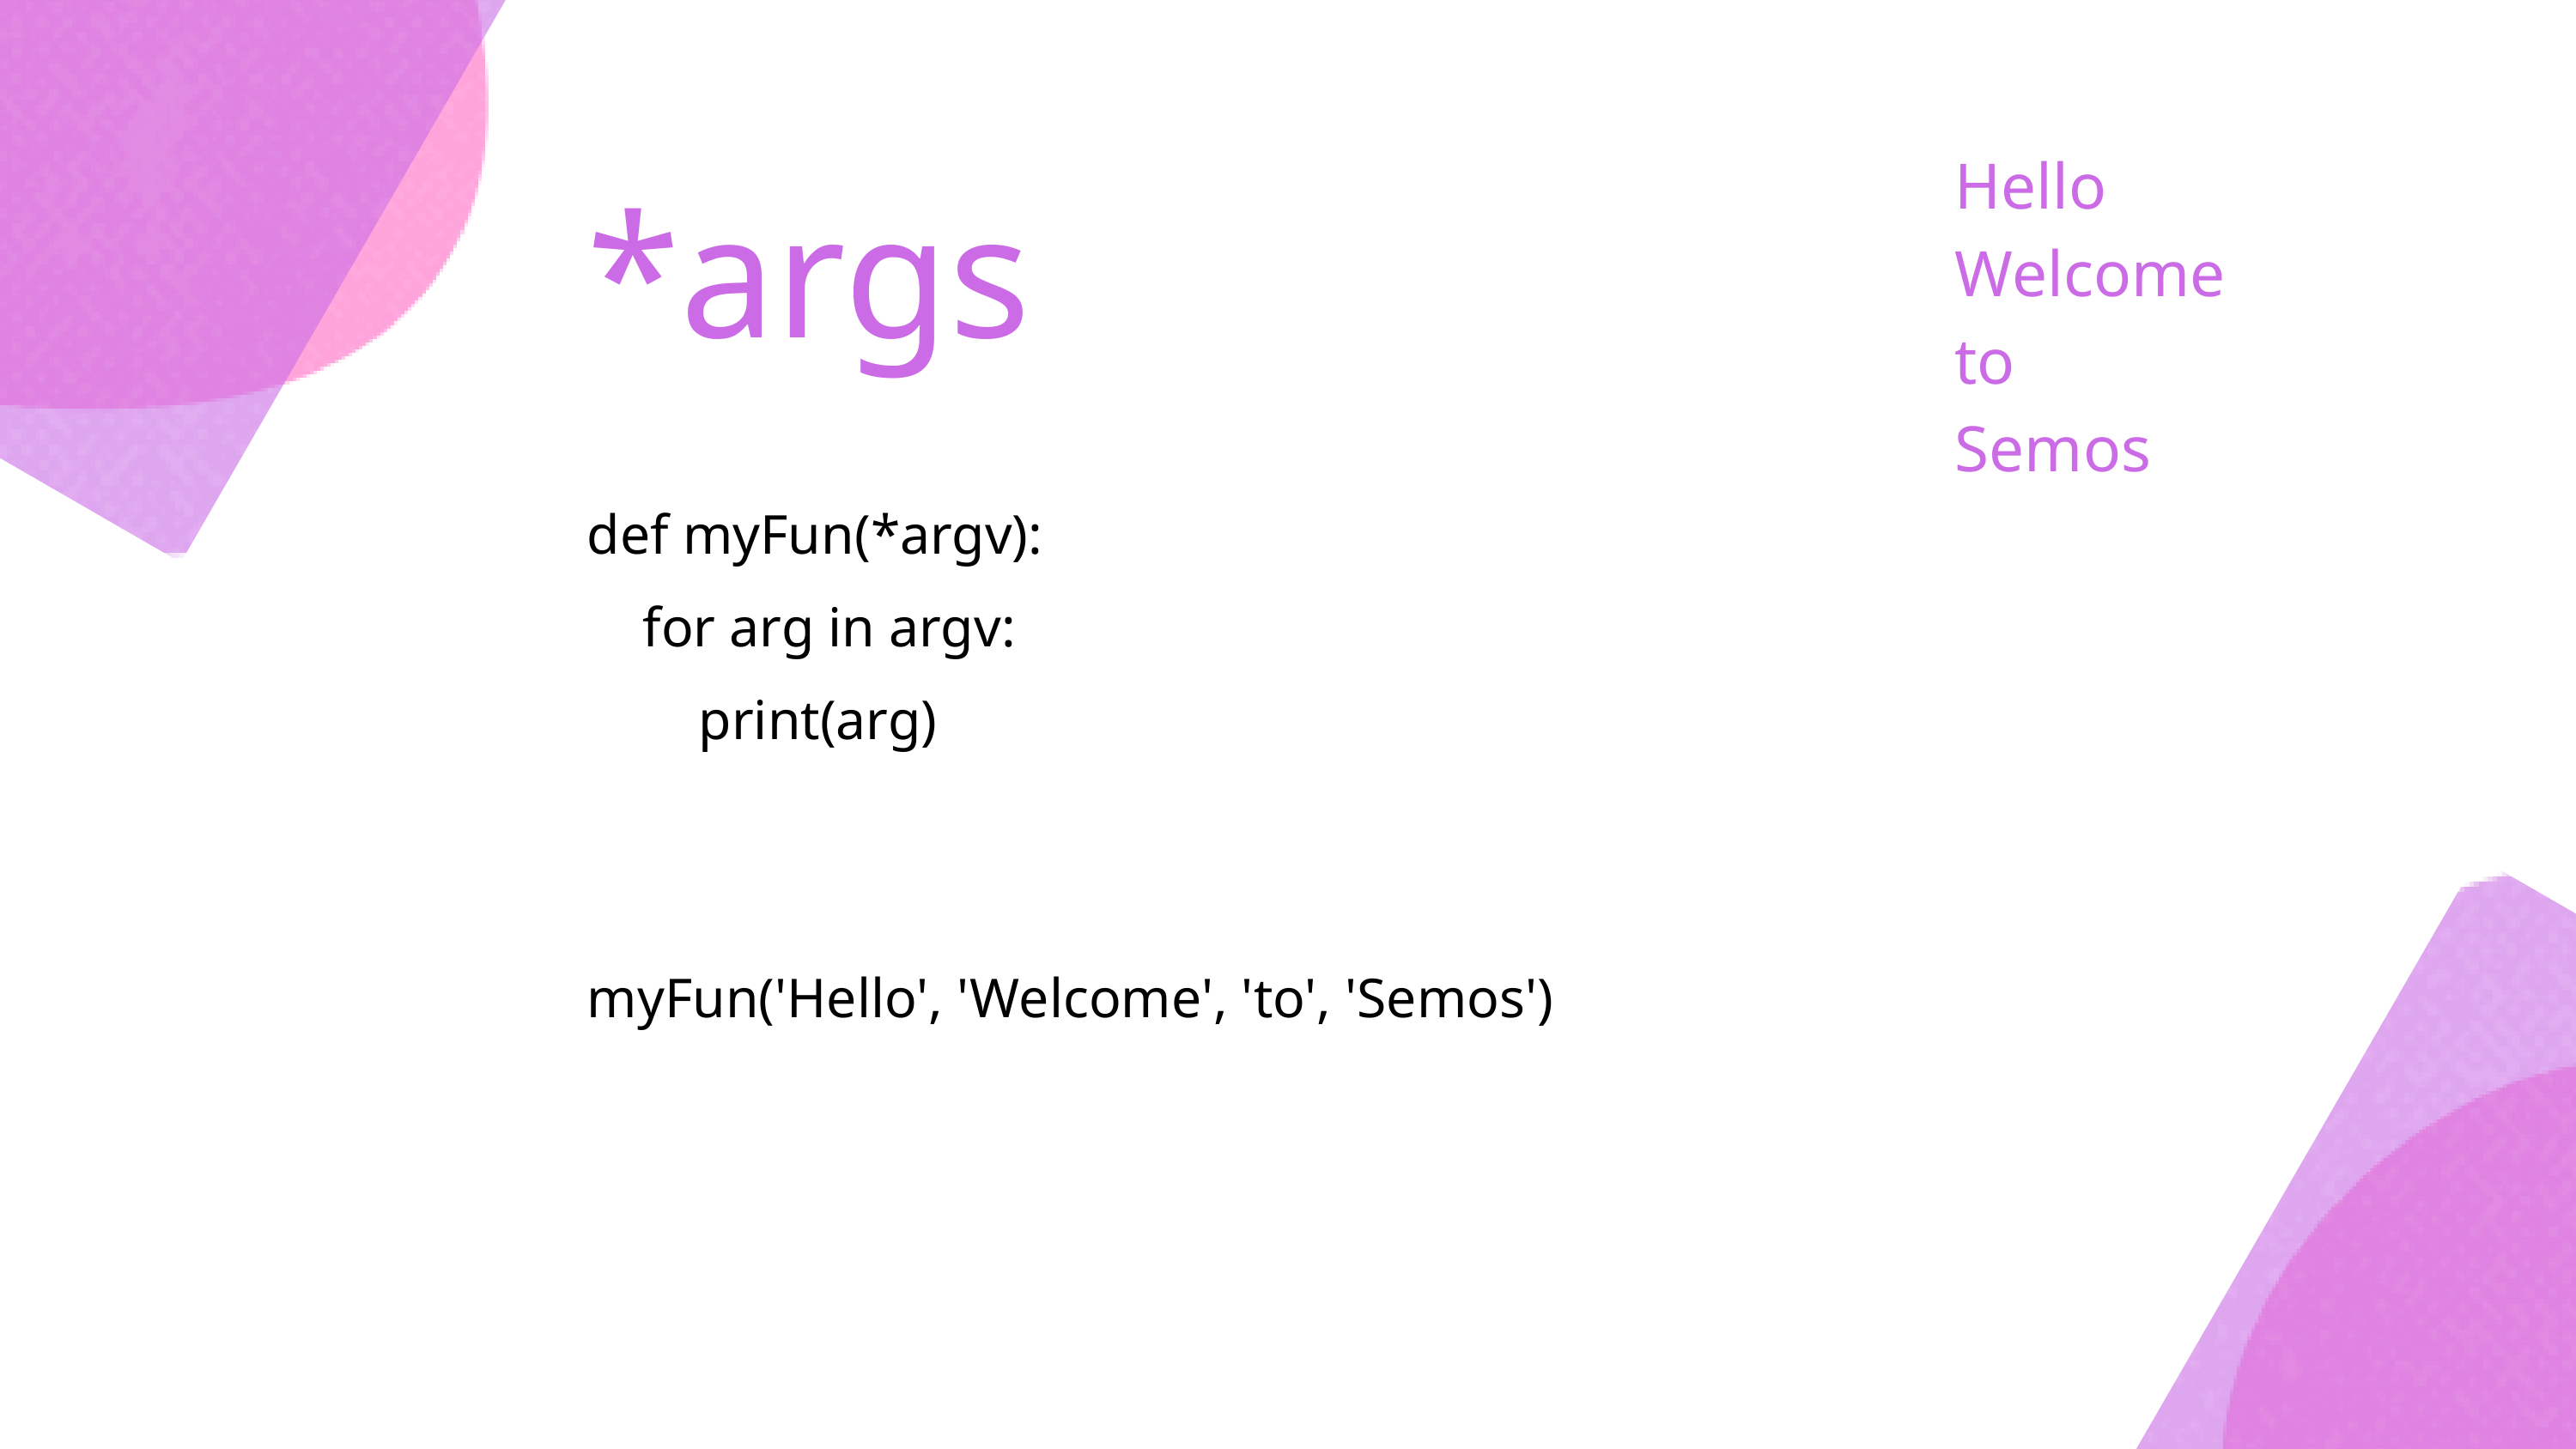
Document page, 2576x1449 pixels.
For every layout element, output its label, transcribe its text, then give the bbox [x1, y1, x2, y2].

text_box [0, 0, 506, 563]
text_box Hello Welcome to Semos [1954, 134, 2246, 485]
text_box def myFun(*argv): for arg in argv: print(arg) myFun('Hello', 'Welcome', 'to', 'Semos') [586, 471, 1854, 1122]
text_box [2136, 857, 2576, 1449]
text_box [2202, 1057, 2362, 1332]
text_box *args [586, 77, 1854, 372]
text_box [268, 0, 507, 413]
